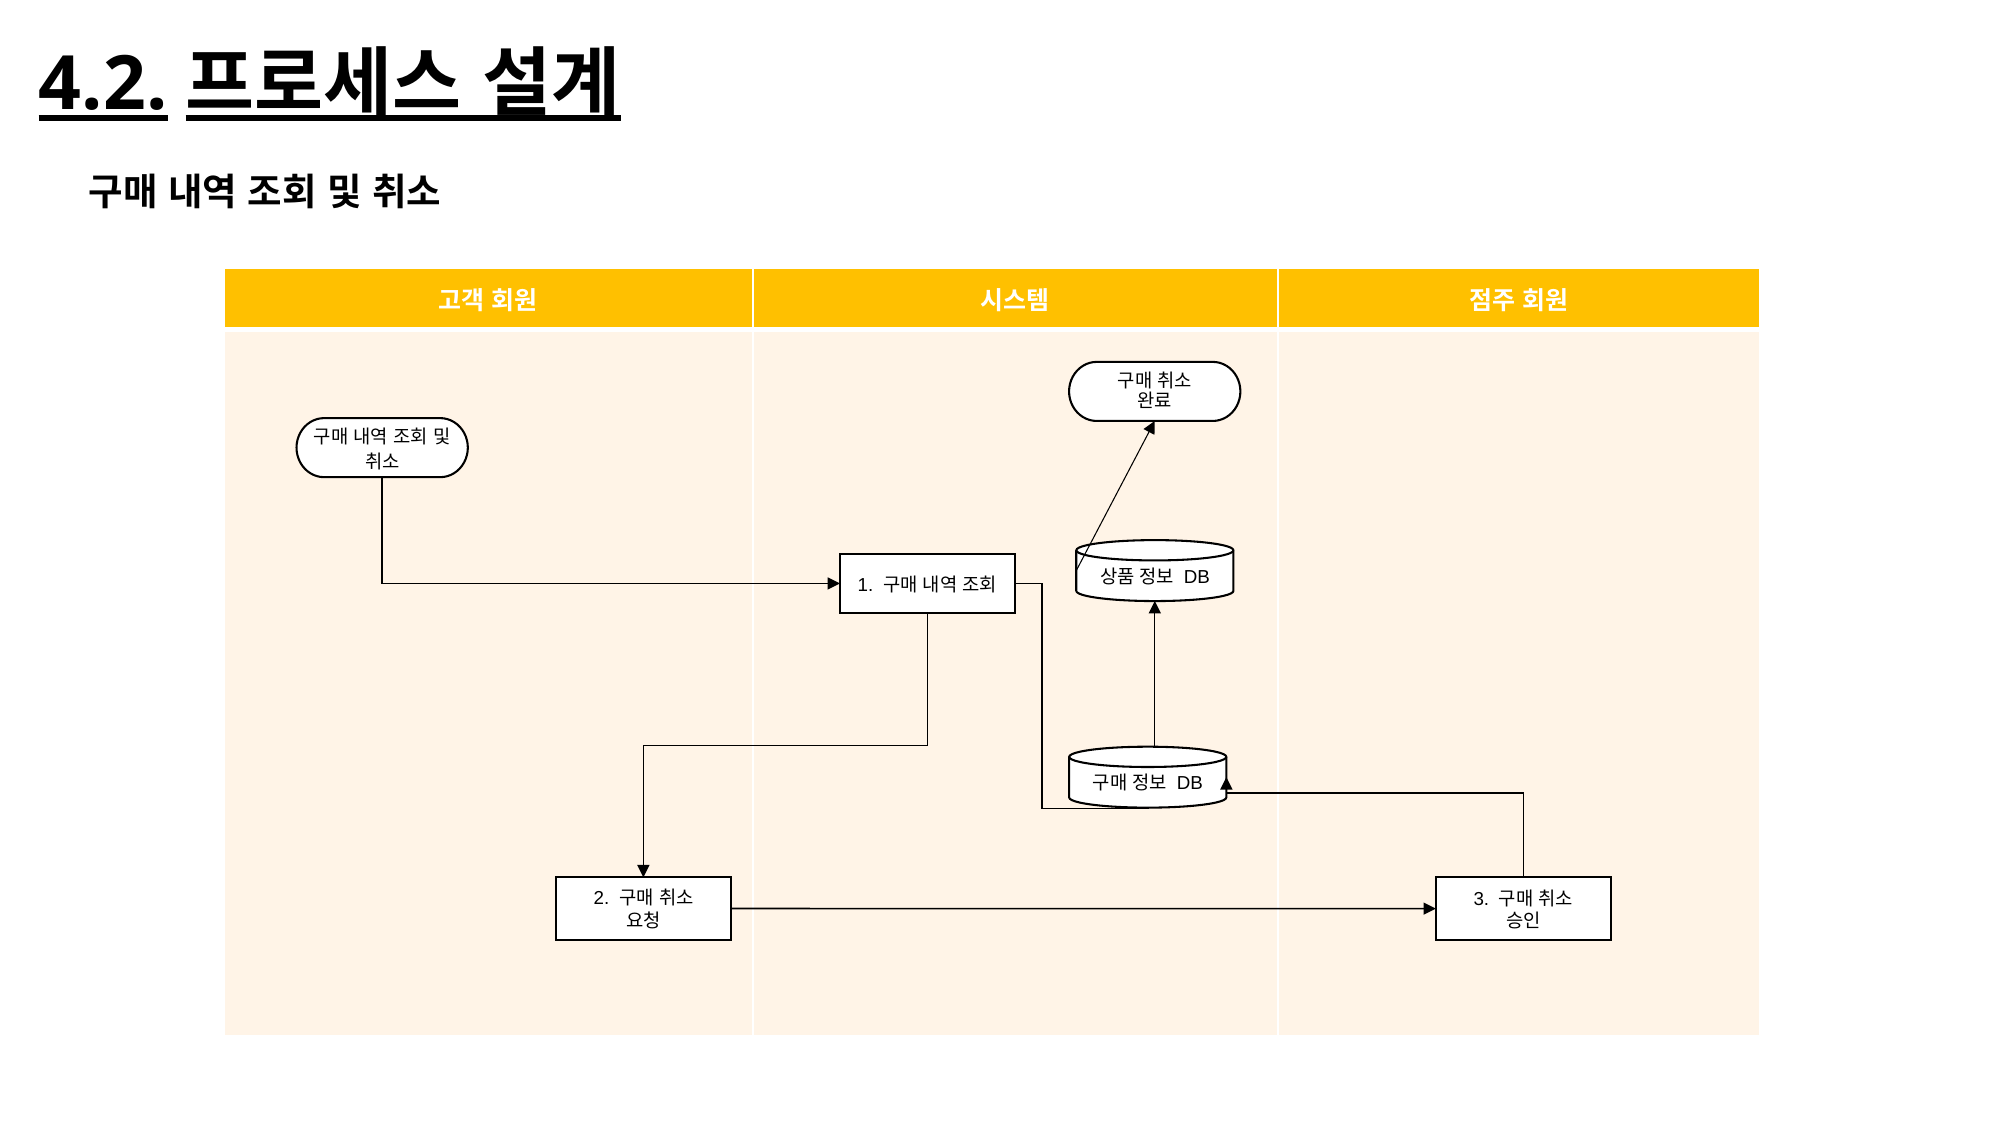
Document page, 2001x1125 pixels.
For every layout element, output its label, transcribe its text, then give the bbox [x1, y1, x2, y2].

table_cell [754, 332, 1277, 792]
text_box 구매 정보 DB [1069, 746, 1227, 808]
table_header 점주 회원 [1279, 269, 1759, 327]
table_cell [225, 332, 752, 1035]
text_box 구매 취소 완료 [1069, 361, 1241, 421]
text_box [1014, 583, 1070, 778]
text_box 4.2.프로세스 설계 [23, 27, 850, 132]
table_cell [754, 910, 1277, 1035]
table_header 고객 회원 [225, 269, 752, 327]
text_box 구매 내역 조회 및 취소 [296, 418, 468, 478]
text_box 1. 구매 내역 조회 [840, 553, 1015, 614]
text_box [653, 603, 918, 888]
text_box 2. 구매 취소 요청 [556, 877, 731, 940]
table_cell [754, 614, 1277, 907]
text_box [1324, 909, 1426, 976]
text_box 상품 정보 DB [1076, 540, 1234, 602]
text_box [1324, 678, 1426, 908]
table_header 시스템 [754, 269, 1277, 327]
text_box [557, 301, 665, 760]
text_box 구매 내역 조회 및 취소 [74, 160, 1131, 221]
table_cell [1279, 332, 1759, 1035]
text_box 3. 구매 취소 승인 [1435, 877, 1611, 940]
